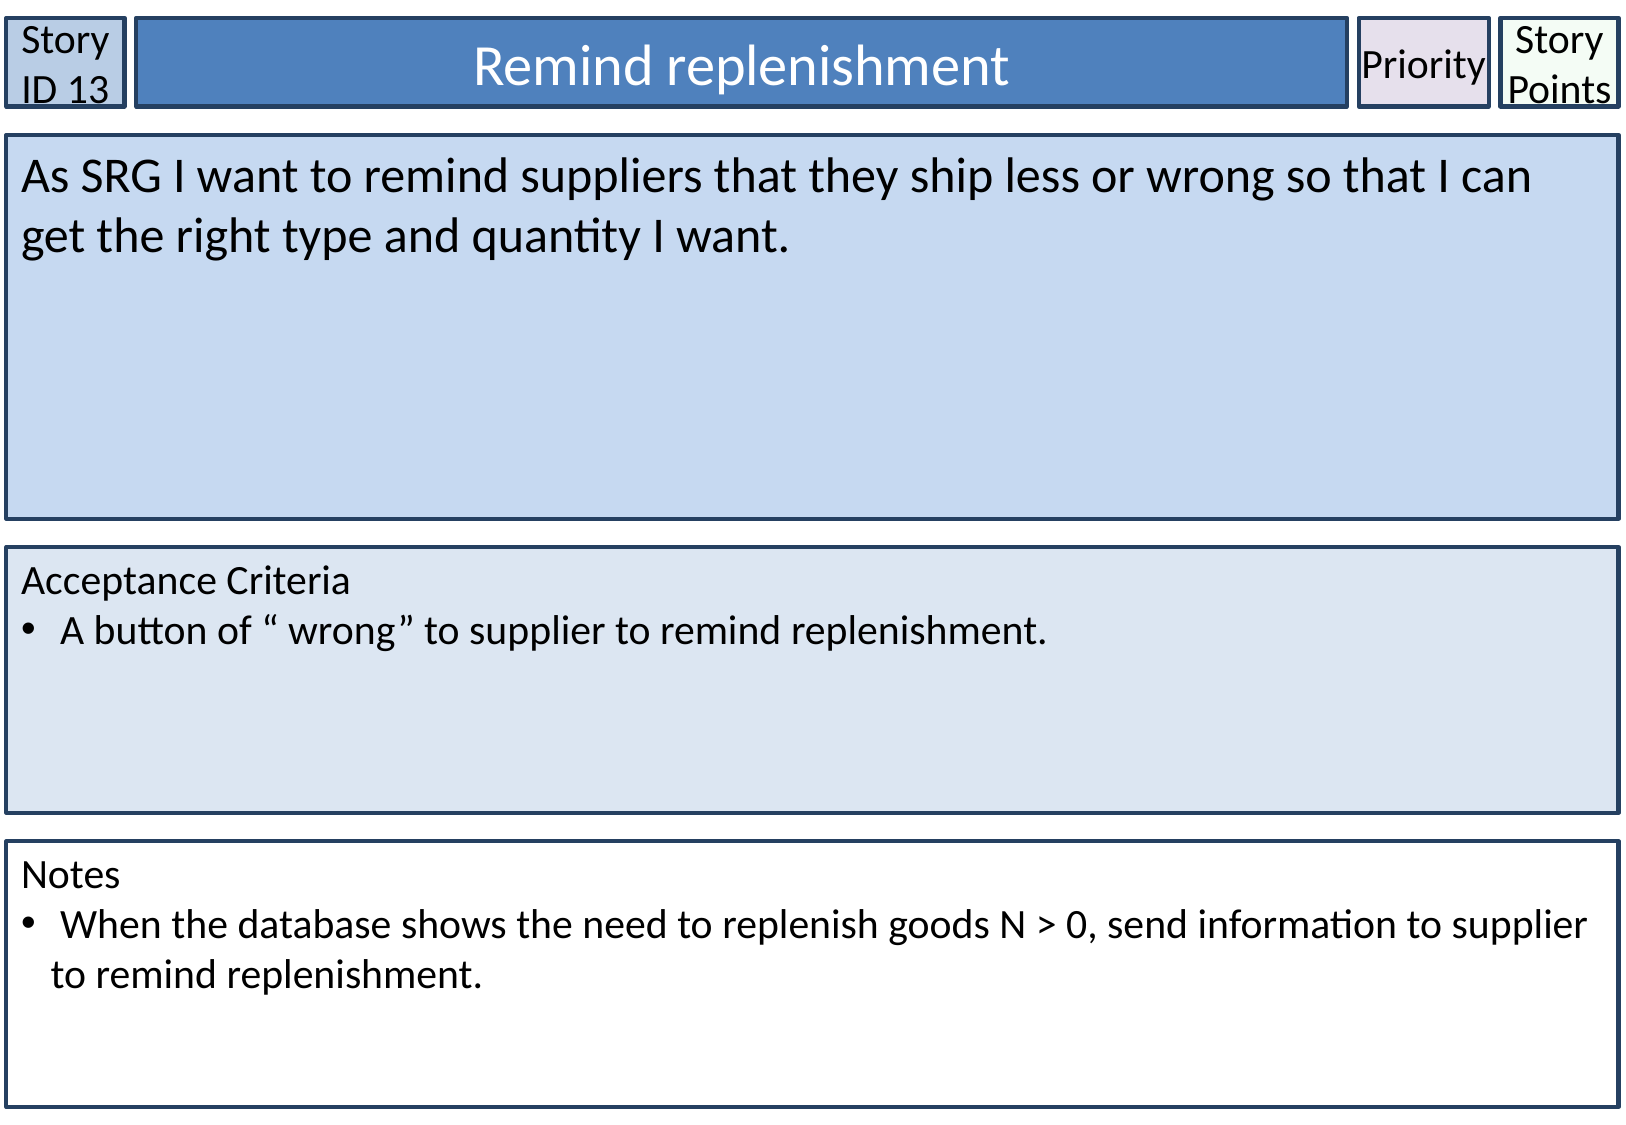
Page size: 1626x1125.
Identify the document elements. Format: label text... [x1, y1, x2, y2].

text_box As SRG I want to remind suppliers that they ship less or wrong so that I can get the right type and quantity I want. [4, 133, 1621, 521]
text_box Notes When the database shows the need to replenish goods N > 0, send information to supplier to remind replenishment. [4, 839, 1621, 1109]
text_box Priority [1357, 16, 1491, 109]
text_box Acceptance Criteria A button of “ wrong” to supplier to remind replenishment. [4, 545, 1621, 815]
text_box Story ID 13 [4, 16, 127, 109]
text_box Remind replenishment [134, 16, 1349, 109]
text_box Story Points [1498, 16, 1621, 109]
